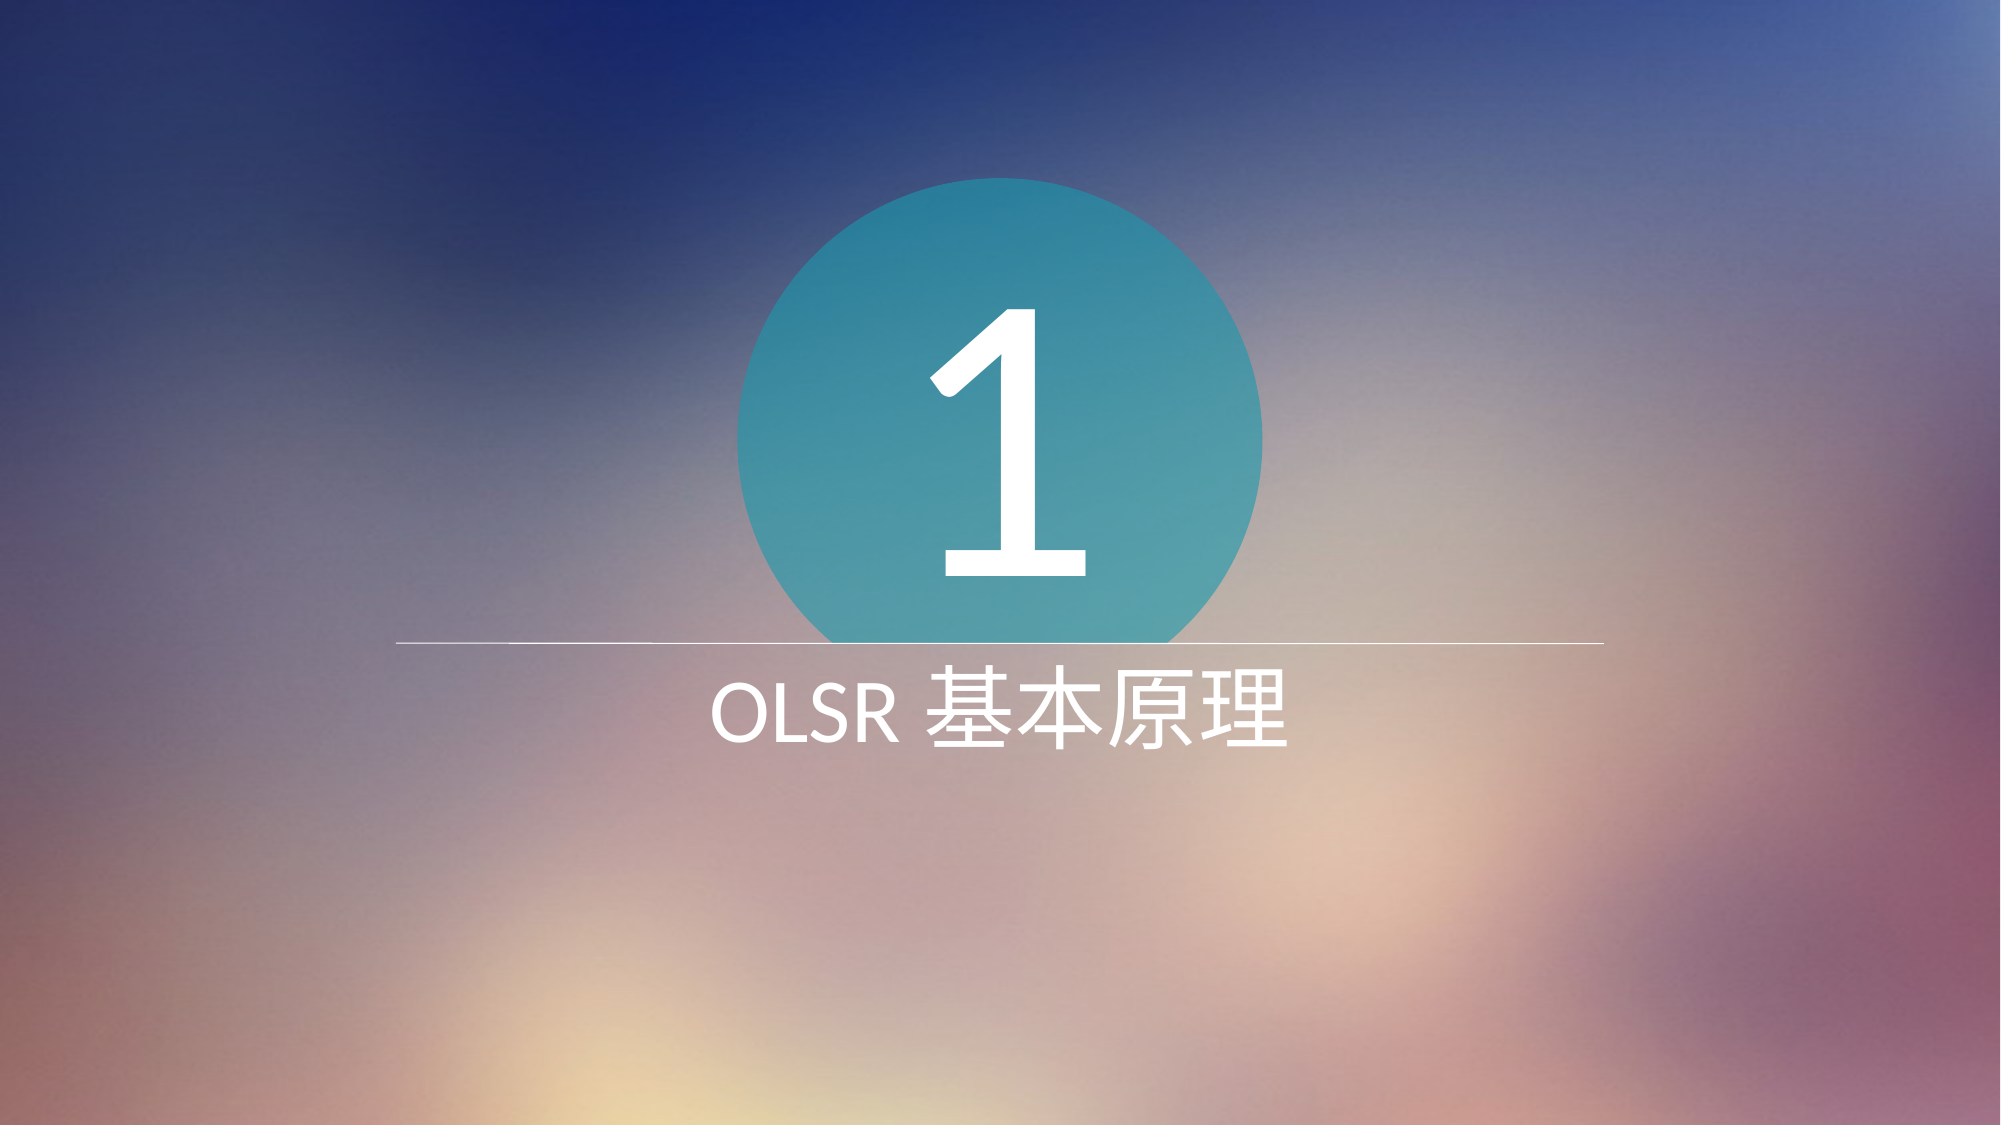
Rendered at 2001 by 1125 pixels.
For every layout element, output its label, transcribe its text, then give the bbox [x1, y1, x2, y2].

text_box OLSR基本原理 [278, 643, 1722, 878]
picture [0, 0, 2001, 1125]
text_box 1 [736, 177, 1264, 642]
